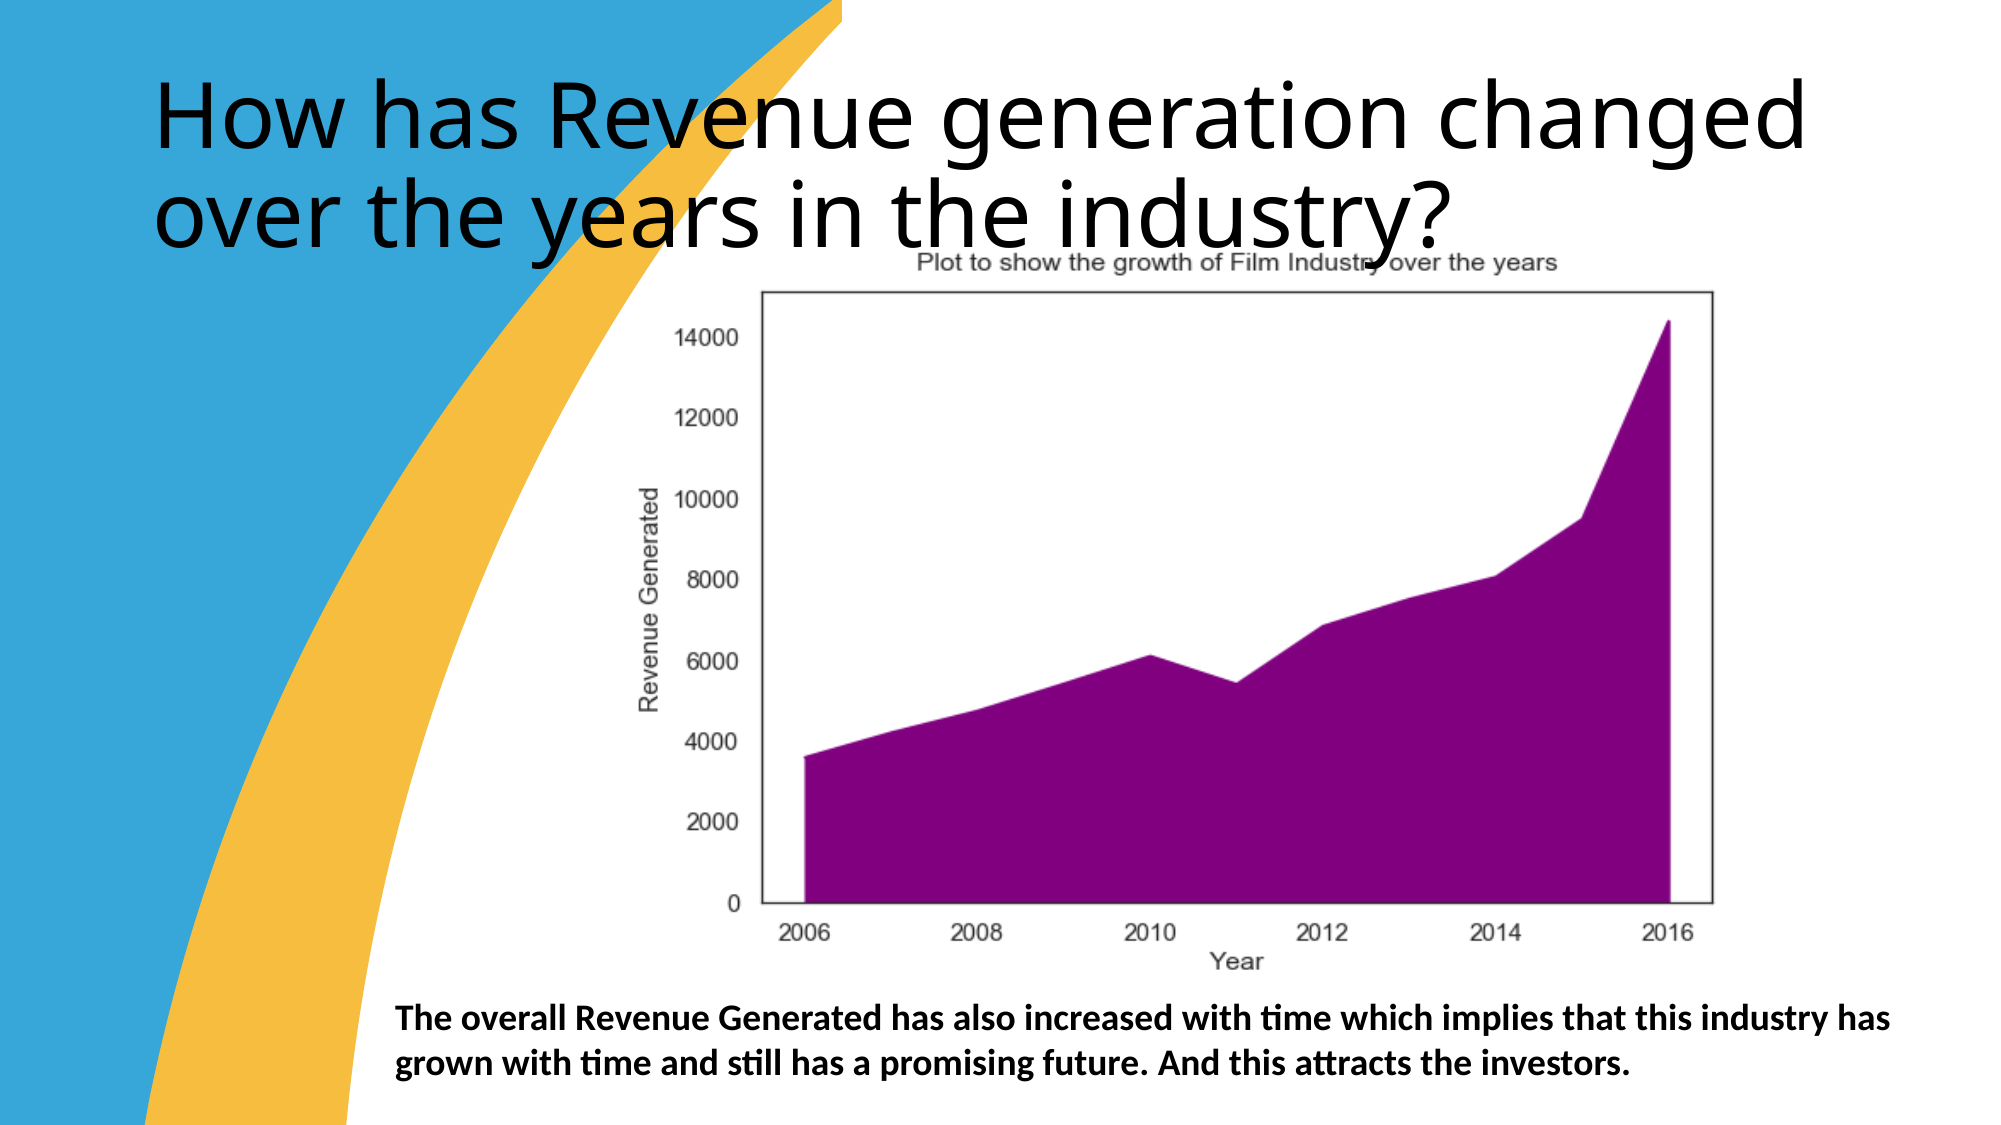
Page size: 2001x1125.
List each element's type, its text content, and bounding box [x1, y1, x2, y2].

title How has Revenue generation changed over the years in the industry? [842, 59, 1863, 278]
text_box The overall Revenue Generated has also increased with time which implies that this industry has grown with time and still has a promising future. And this attracts the investors. [842, 985, 1980, 1091]
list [842, 242, 1724, 986]
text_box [0, 0, 842, 1125]
